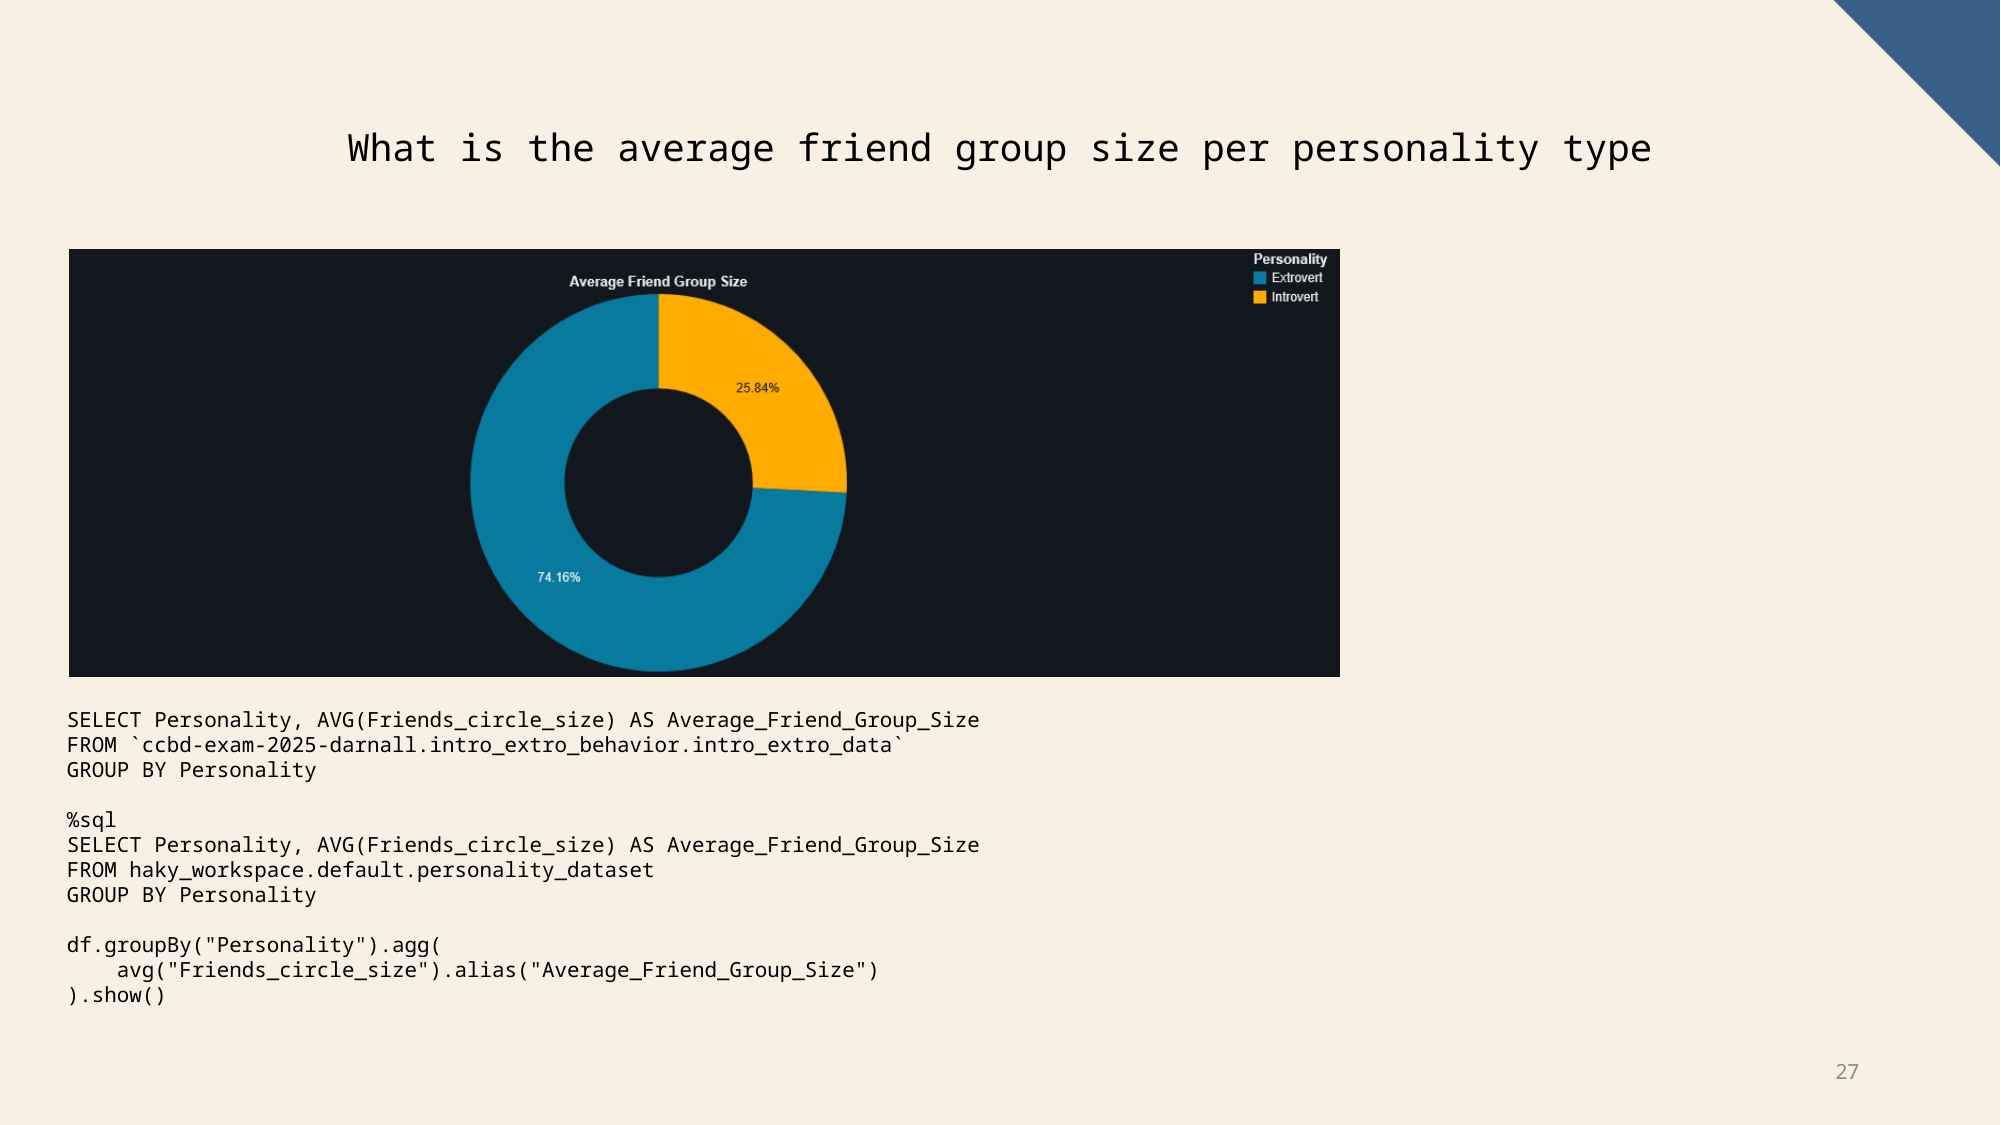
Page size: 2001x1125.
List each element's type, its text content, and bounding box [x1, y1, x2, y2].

slide_number 27 [1799, 1042, 1875, 1103]
text_box What is the average friend group size per personality type [332, 116, 1668, 176]
text_box SELECT Personality, AVG(Friends_circle_size) AS Average_Friend_Group_Size FROM `ccbd-exam-2025-darnall.intro_extro_behavior.intro_extro_data` GROUP BY Personality %sql SELECT Personality, AVG(Friends_circle_size) AS Average_Friend_Group_Size FROM haky_workspace.default.personality_dataset GROUP BY Personality df.groupBy("Personality").agg( avg("Friends_circle_size").alias("Average_Friend_Group_Size") ).show() [52, 699, 1049, 1039]
picture [69, 249, 1340, 677]
